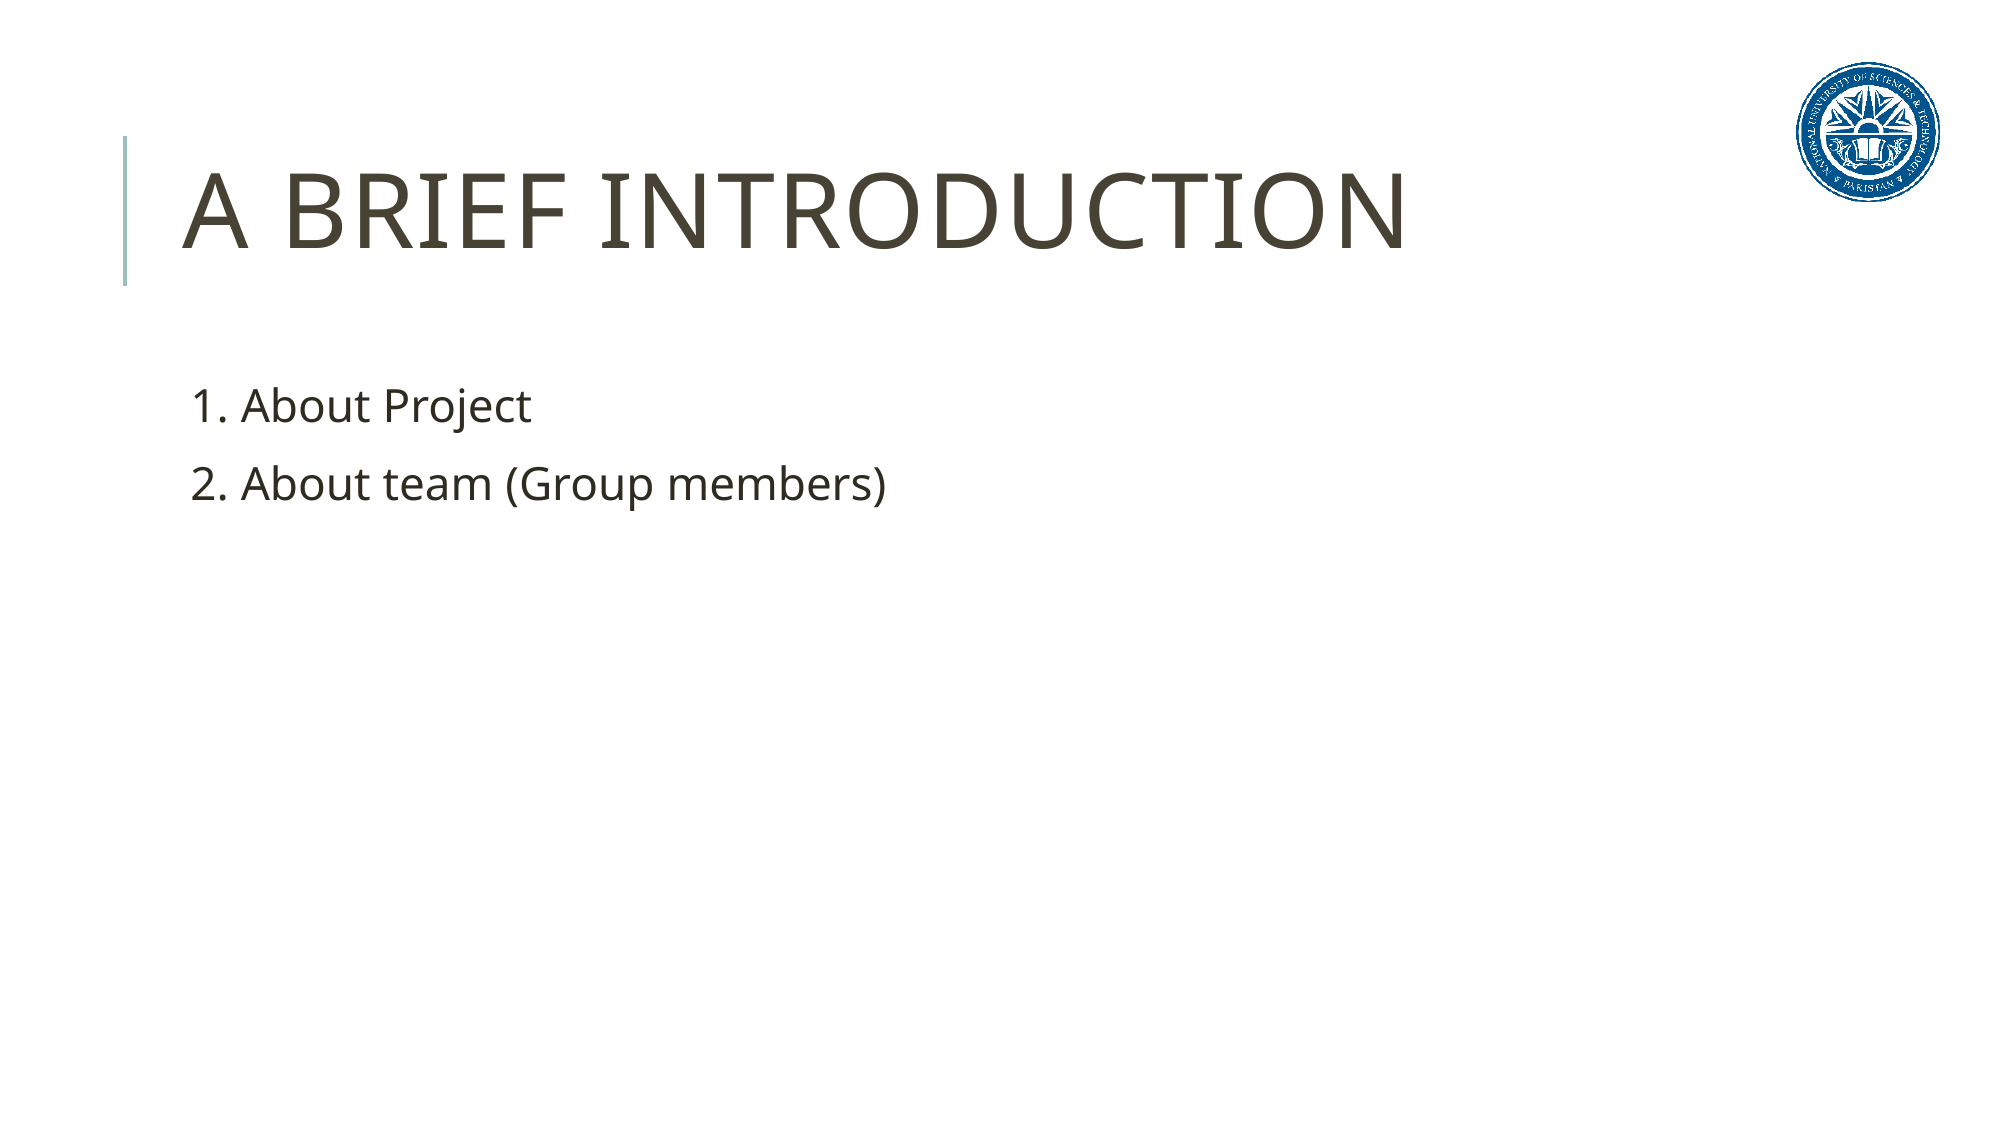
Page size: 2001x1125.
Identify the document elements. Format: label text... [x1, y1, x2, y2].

title A Brief Introduction [168, 96, 1763, 342]
list 1. About Project 2. About team (Group members) [168, 375, 1763, 1035]
picture [1795, 62, 1940, 203]
